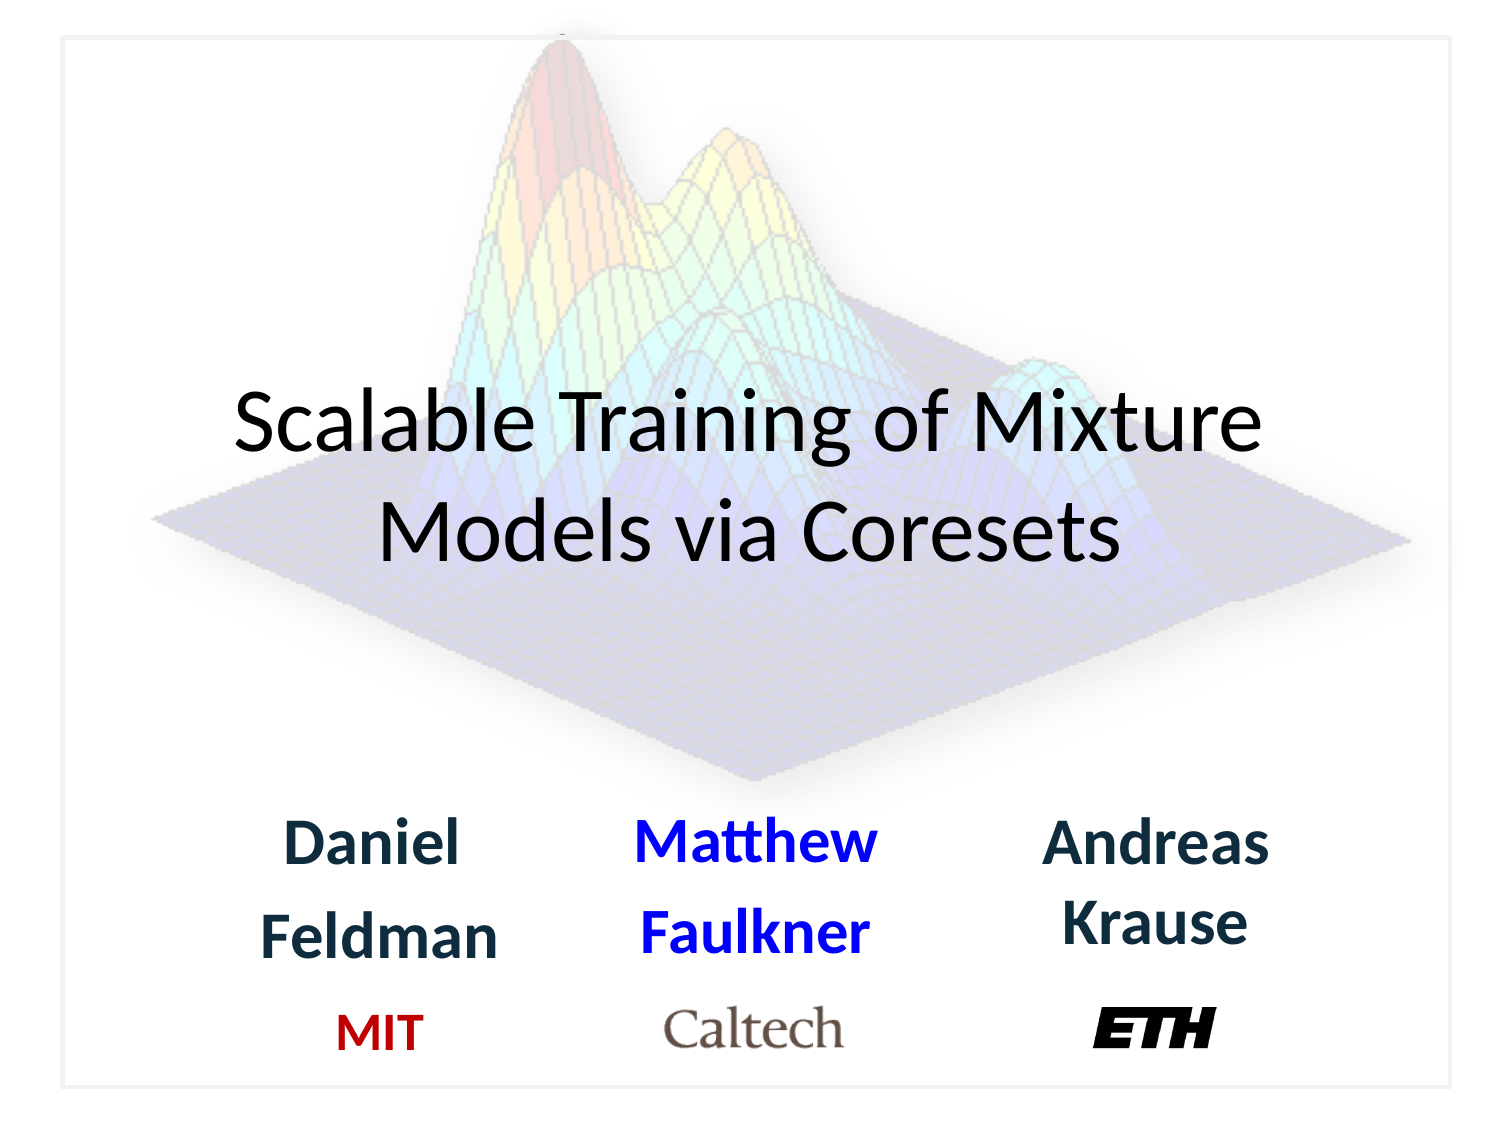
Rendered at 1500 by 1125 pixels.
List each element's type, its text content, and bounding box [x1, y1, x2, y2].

picture [1091, 1007, 1221, 1052]
text_box Andreas Krause [962, 819, 1350, 1029]
picture [632, 989, 880, 1070]
text_box [60, 35, 1452, 1089]
picture [104, 0, 1466, 811]
text_box MIT [320, 988, 440, 1069]
subtitle Daniel Feldman [162, 819, 598, 1011]
text_box Matthew Faulkner [562, 819, 950, 975]
